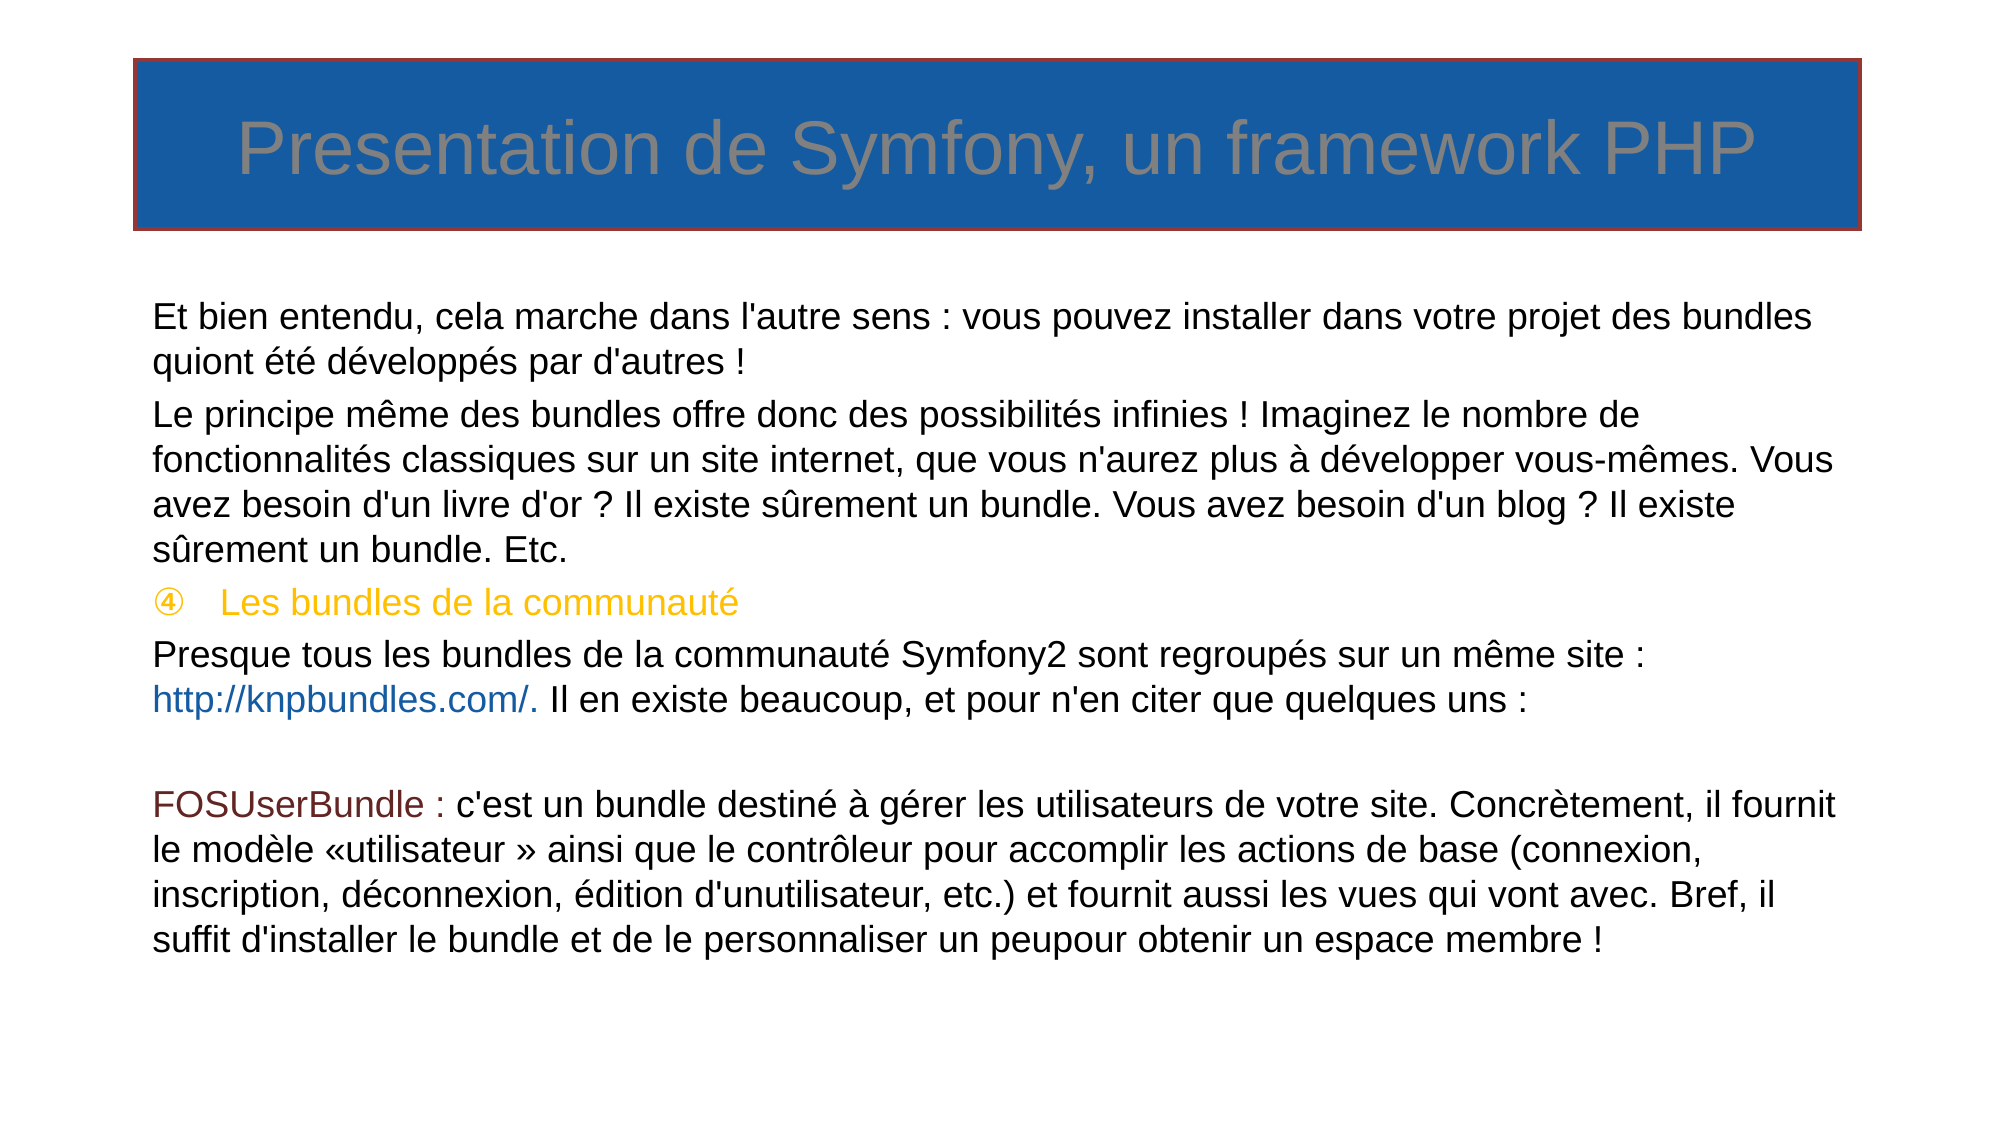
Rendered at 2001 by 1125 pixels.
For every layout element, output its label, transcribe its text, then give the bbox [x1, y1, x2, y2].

title Presentation de Symfony, un framework PHP [133, 58, 1862, 231]
list Et bien entendu, cela marche dans l'autre sens : vous pouvez installer dans votre projet des bundles quiont été développés par d'autres ! Le principe même des bundles offre donc des possibilités infinies ! Imaginez le nombre de fonctionnalités classiques sur un site internet, que vous n'aurez plus à développer vous-mêmes. Vous avez besoin d'un livre d'or ? Il existe sûrement un bundle. Vous avez besoin d'un blog ? Il existe sûrement un bundle. Etc. Les bundles de la communauté Presque tous les bundles de la communauté Symfony2 sont regroupés sur un même site : http://knpbundles.com/. Il en existe beaucoup, et pour n'en citer que quelques uns : FOSUserBundle : c'est un bundle destiné à gérer les utilisateurs de votre site. Concrètement, il fournit le modèle «utilisateur » ainsi que le contrôleur pour accomplir les actions de base (connexion, inscription, déconnexion, édition d'unutilisateur, etc.) et fournit aussi les vues qui vont avec. Bref, il suffit d'installer le bundle et de le personnaliser un peupour obtenir un espace membre ! [137, 284, 1863, 1014]
